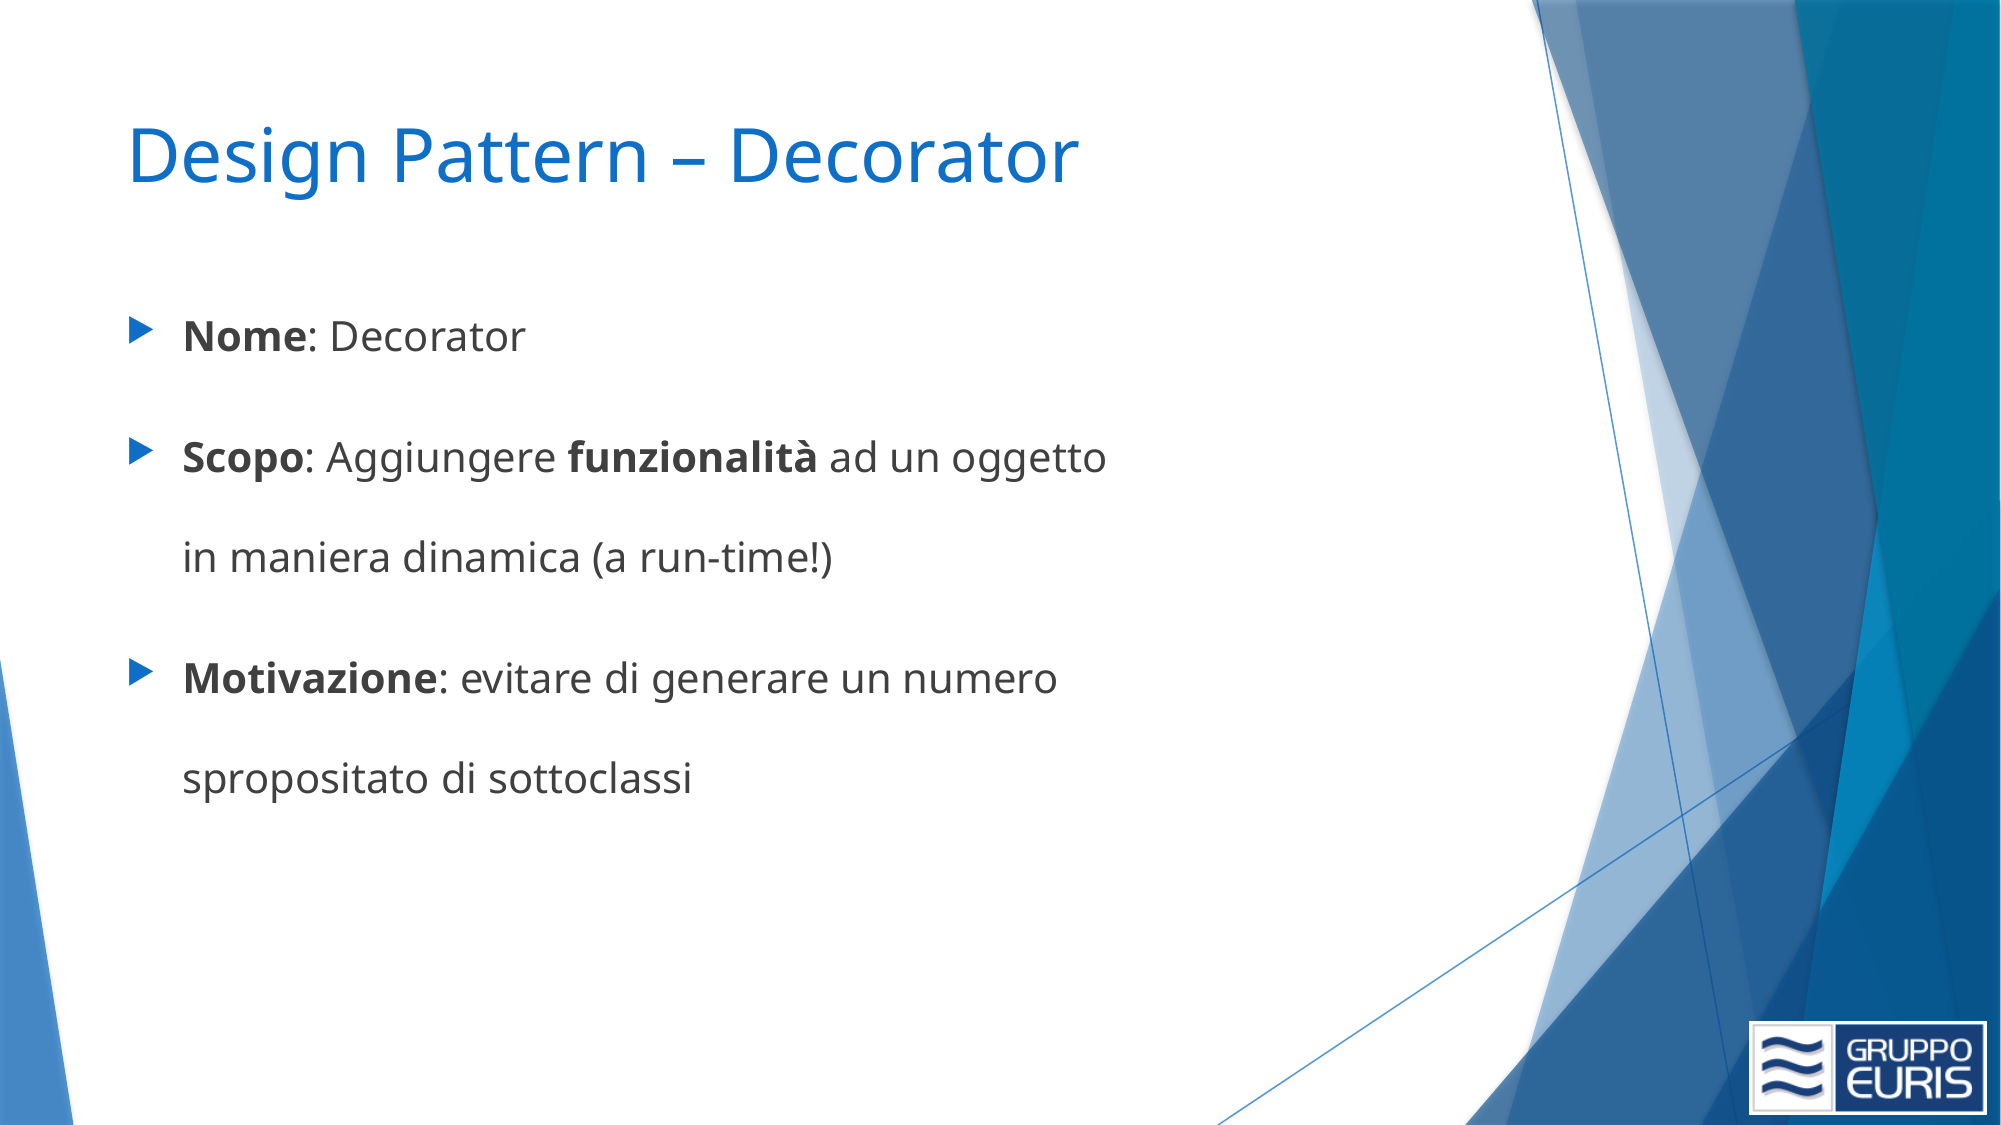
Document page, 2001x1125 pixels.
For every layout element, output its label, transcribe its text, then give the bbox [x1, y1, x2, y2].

list Nome: Decorator Scopo: Aggiungere funzionalità ad un oggetto in maniera dinamica (a run-time!) Motivazione: evitare di generare un numero spropositato di sottoclassi [111, 252, 1477, 1022]
picture [1748, 1020, 1988, 1115]
title Design Pattern – Decorator [111, 99, 1522, 317]
